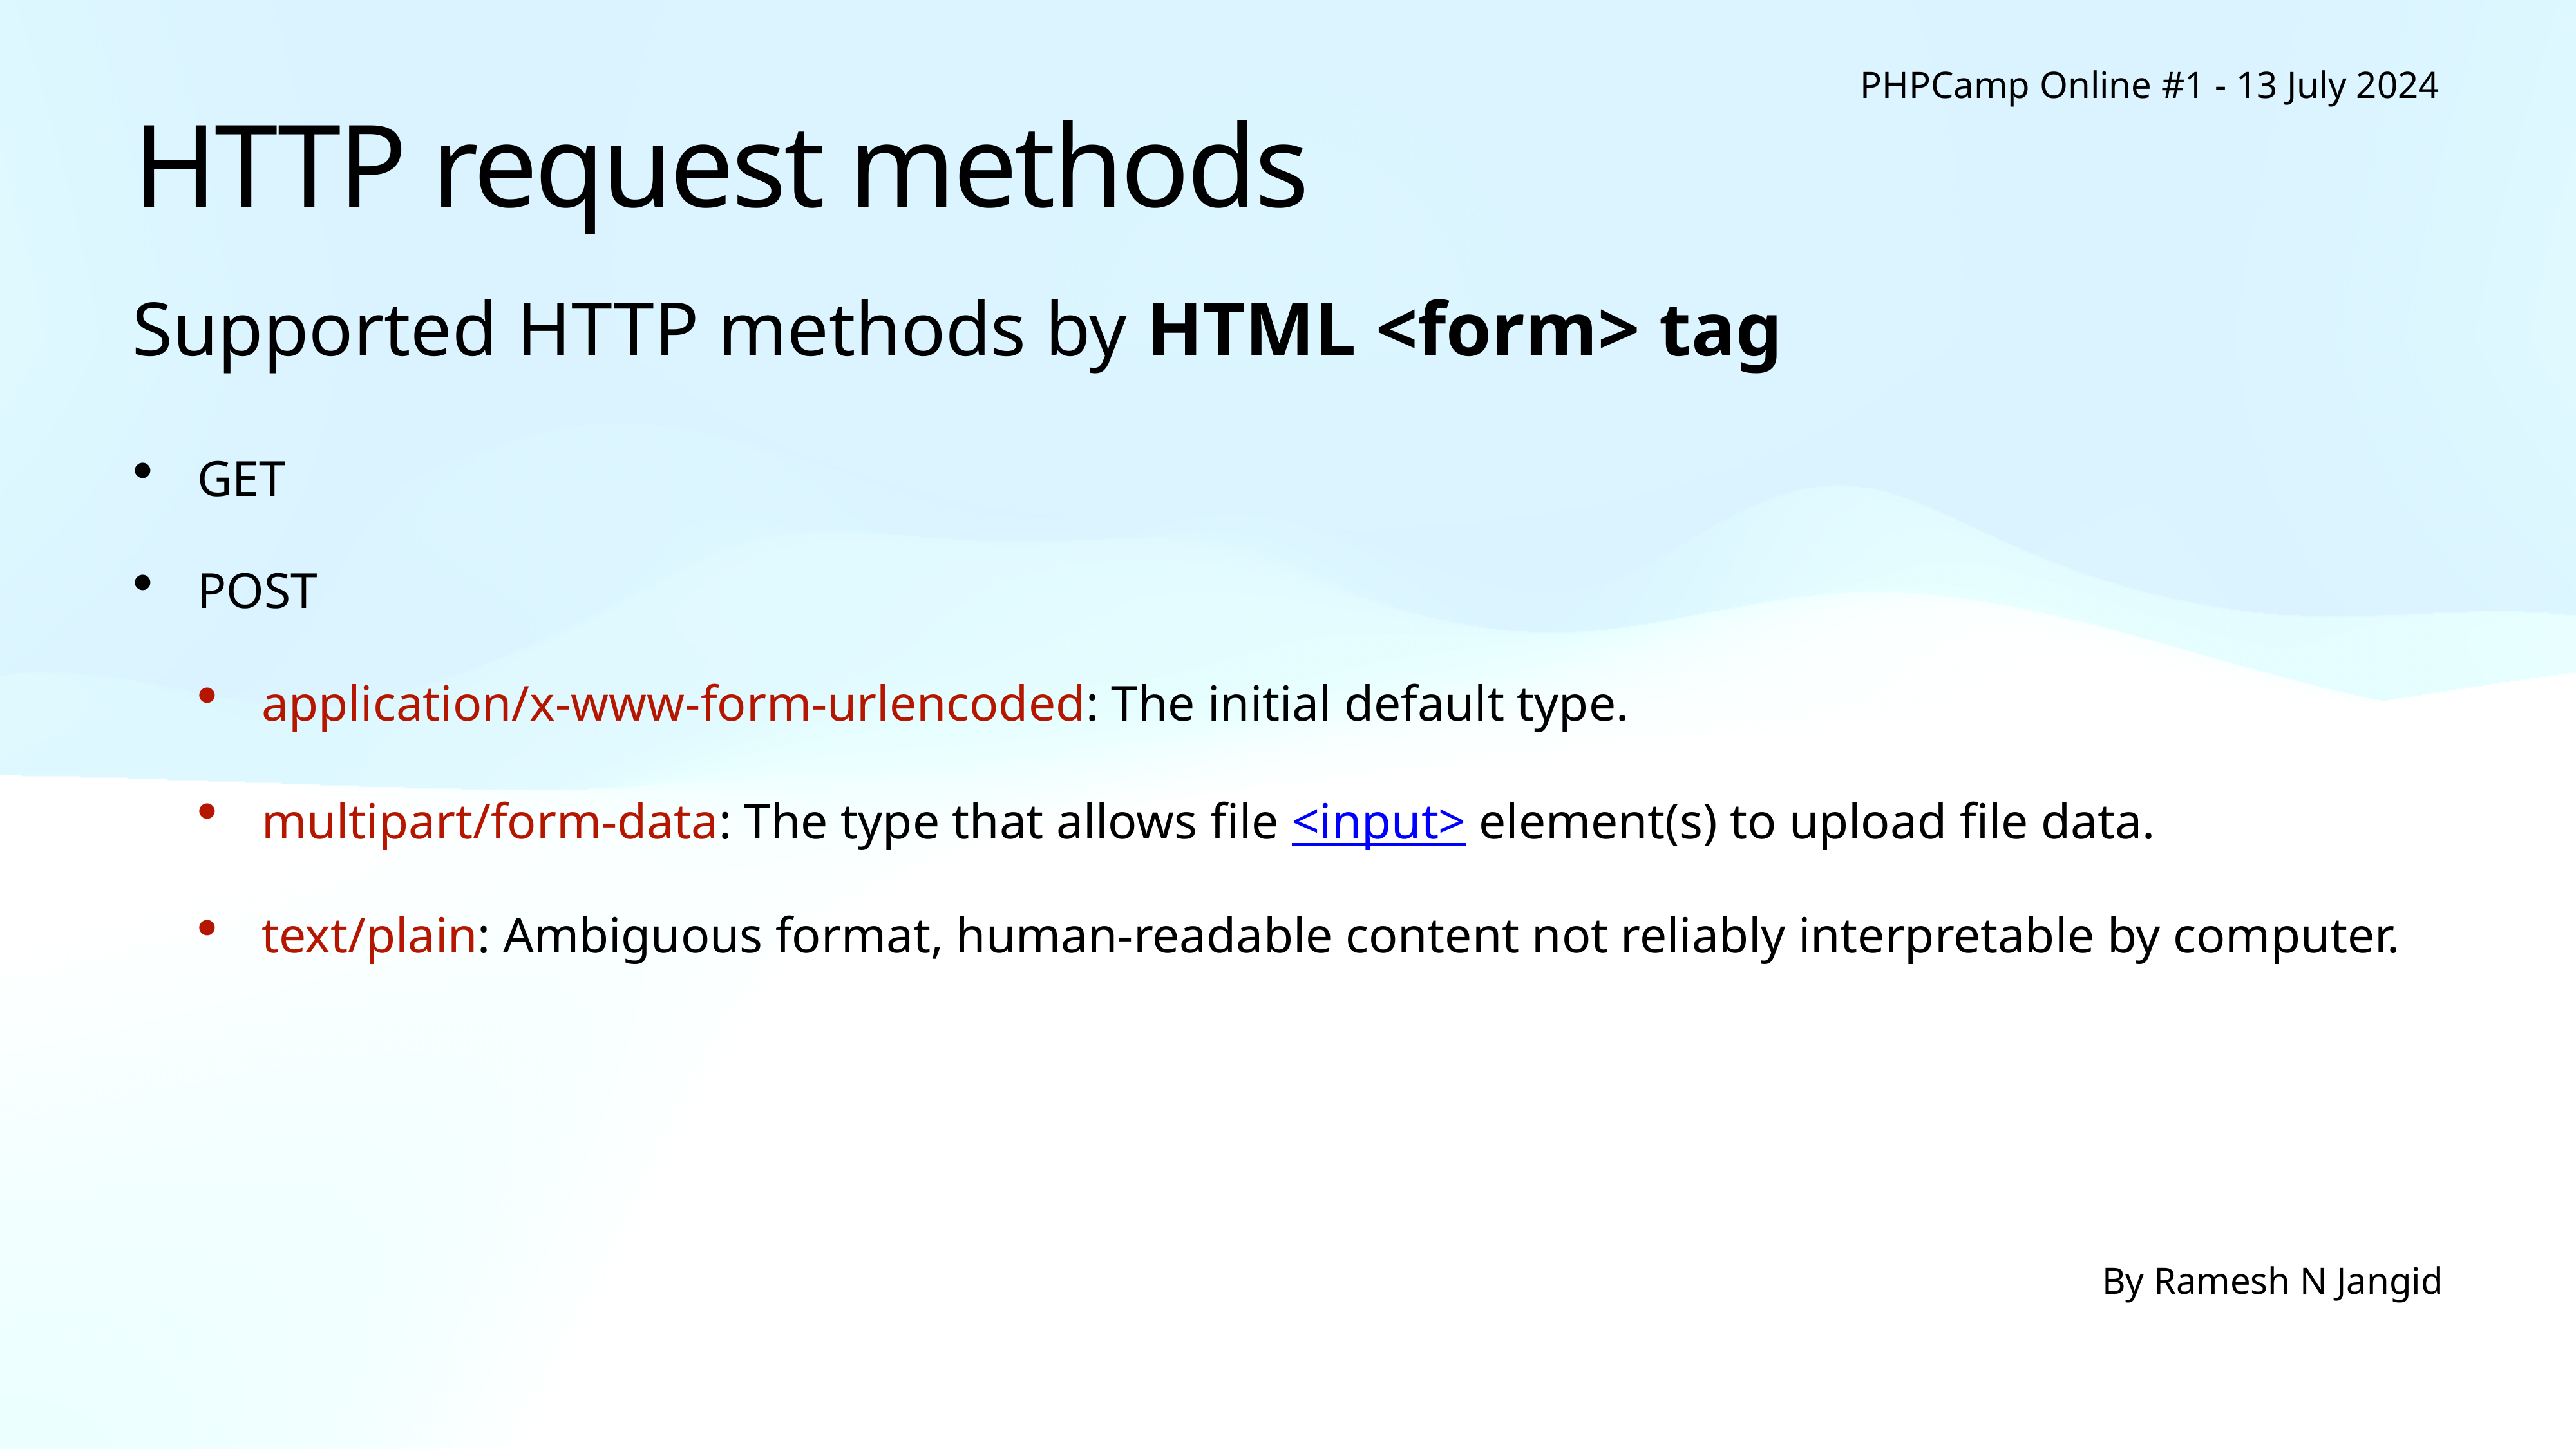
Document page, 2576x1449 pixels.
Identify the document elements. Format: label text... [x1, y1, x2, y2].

title HTTP request methods [127, 113, 2449, 266]
picture [0, 0, 2576, 1449]
text_box By Ramesh N Jangid [127, 1253, 2448, 1320]
text_box PHPCamp Online #1 - 13 July 2024 [123, 57, 2445, 124]
list Supported HTTP methods by HTML <form> tag [127, 277, 2449, 377]
list GET POST application/x-www-form-urlencoded: The initial default type. multipart/form-data: The type that allows file <input> element(s) to upload file data. text/plain: Ambiguous format, human-readable content not reliably interpretable by computer. [127, 448, 2449, 1176]
